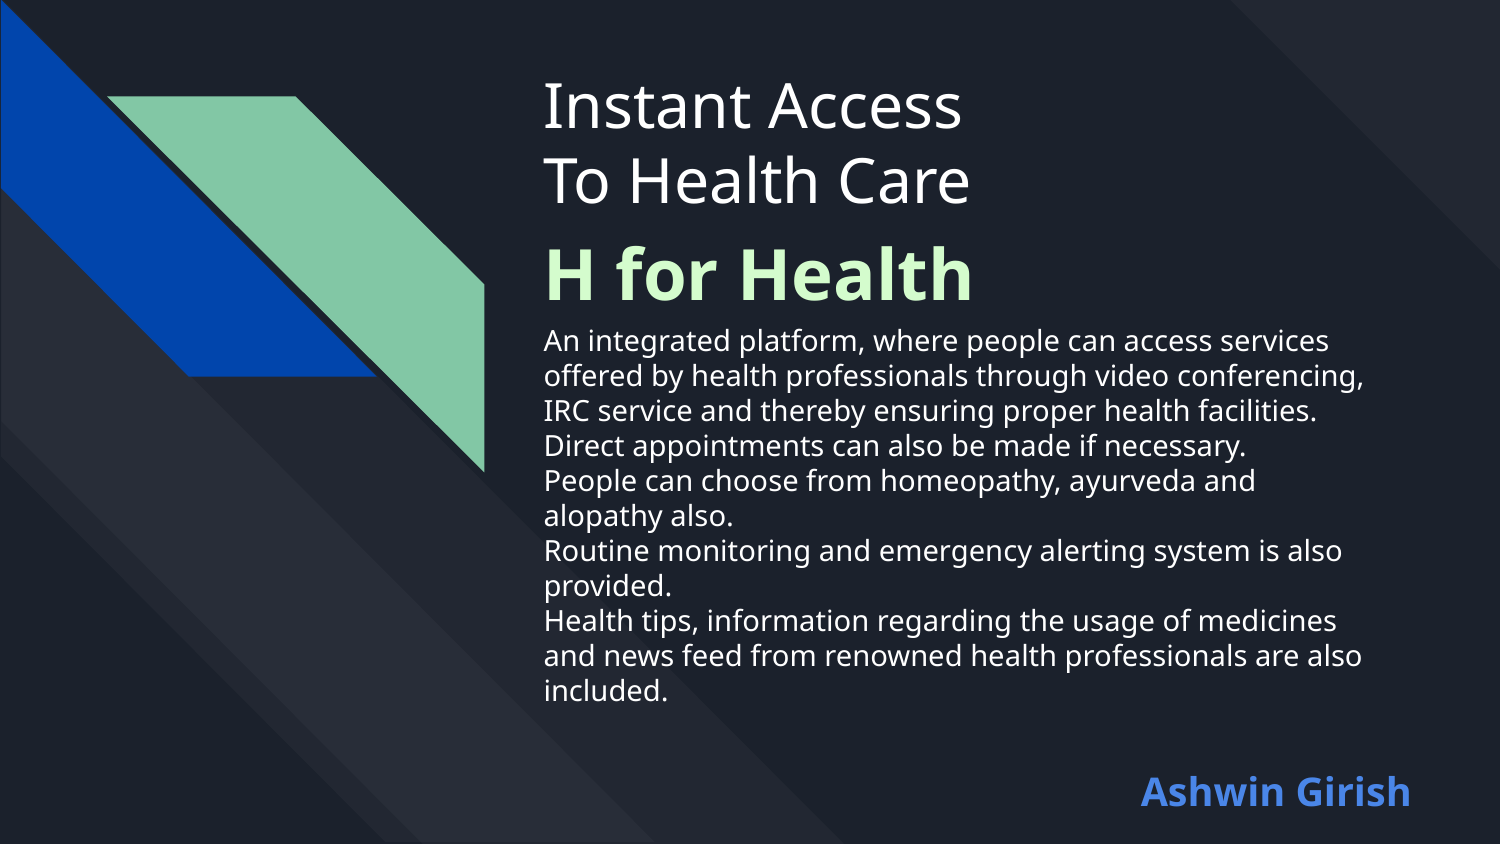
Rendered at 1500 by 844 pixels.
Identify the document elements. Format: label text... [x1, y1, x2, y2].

text_box Ashwin Girish [1125, 752, 1500, 844]
subtitle H for Health [528, 214, 1098, 298]
title Instant Access To Health Care [528, 51, 1038, 214]
text_box An integrated platform, where people can access services offered by health professionals through video conferencing, IRC service and thereby ensuring proper health facilities. Direct appointments can also be made if necessary. People can choose from homeopathy, ayurveda and alopathy also. Routine monitoring and emergency alerting system is also provided. Health tips, information regarding the usage of medicines and news feed from renowned health professionals are also included. [528, 307, 1381, 697]
title Instant Access To Health Care [528, 298, 1038, 307]
